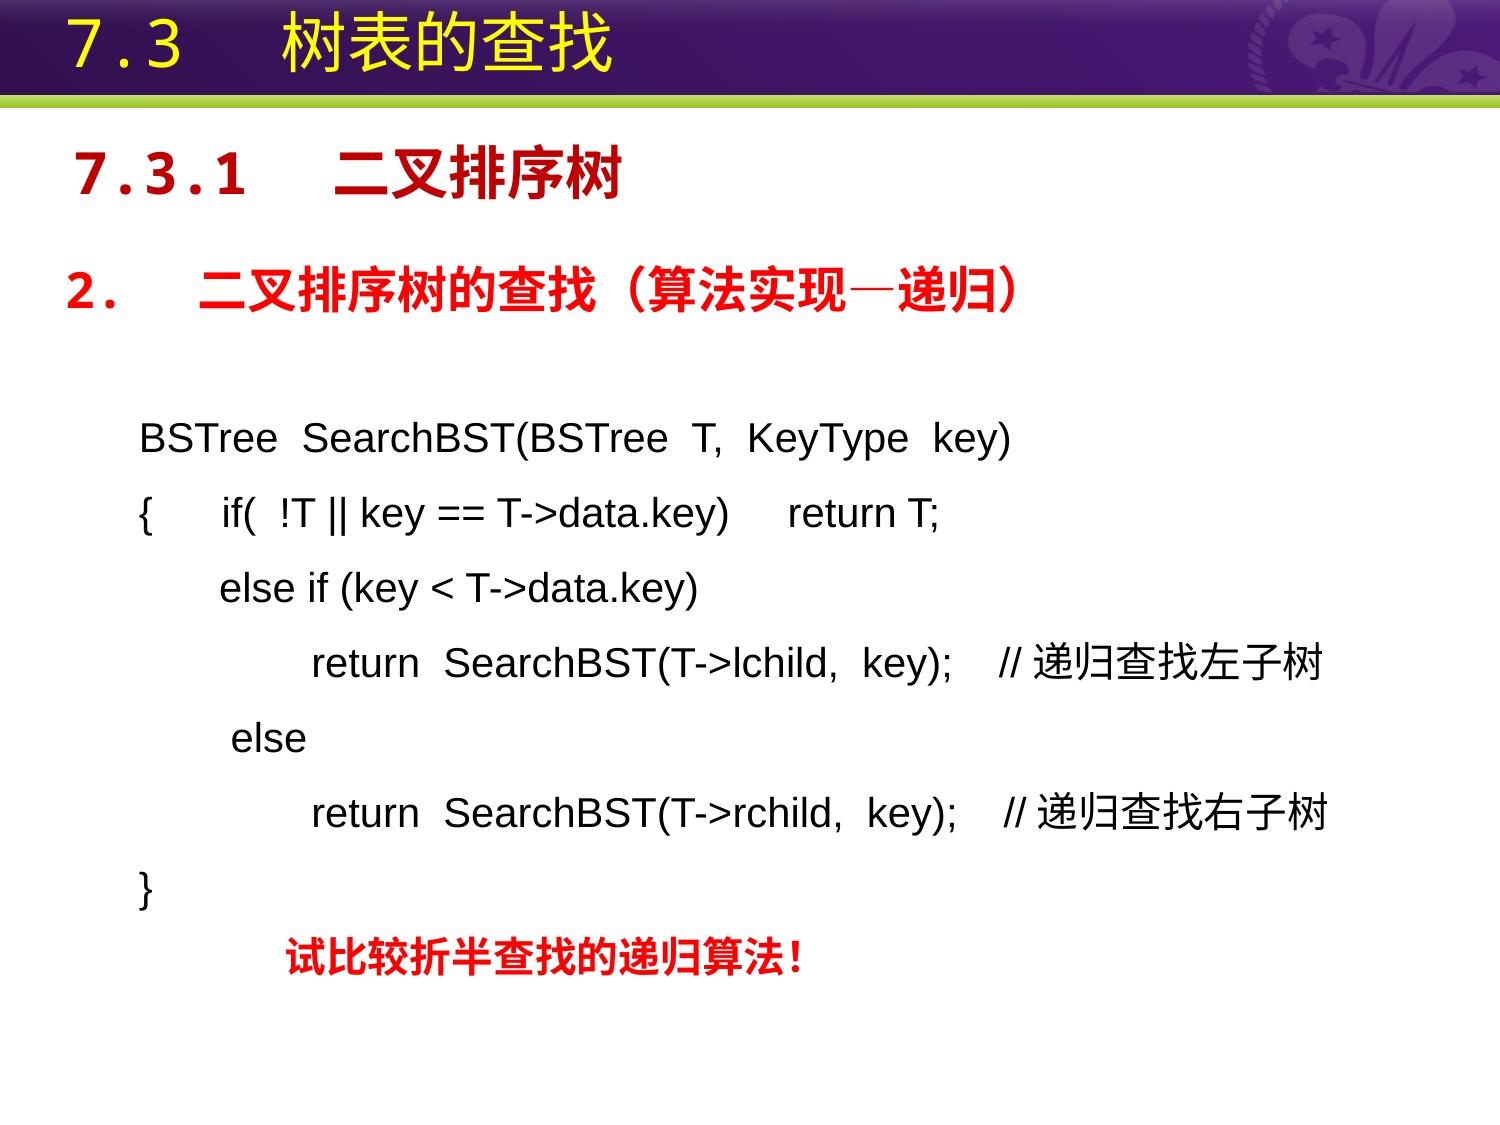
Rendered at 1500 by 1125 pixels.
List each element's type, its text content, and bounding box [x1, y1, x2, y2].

text_box 2. 二叉排序树的查找（算法实现—递归） [50, 251, 1062, 326]
text_box 试比较折半查找的递归算法！ [269, 923, 843, 989]
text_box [0, 0, 1500, 108]
text_box 7.3.1 二叉排序树 [58, 128, 1067, 214]
text_box BSTree SearchBST(BSTree T, KeyType key) { if( !T || key == T->data.key) return T; else if (key < T->data.key) return SearchBST(T->lchild, key); //递归查找左子树 else return SearchBST(T->rchild, key); //递归查找右子树 } [123, 377, 1437, 918]
